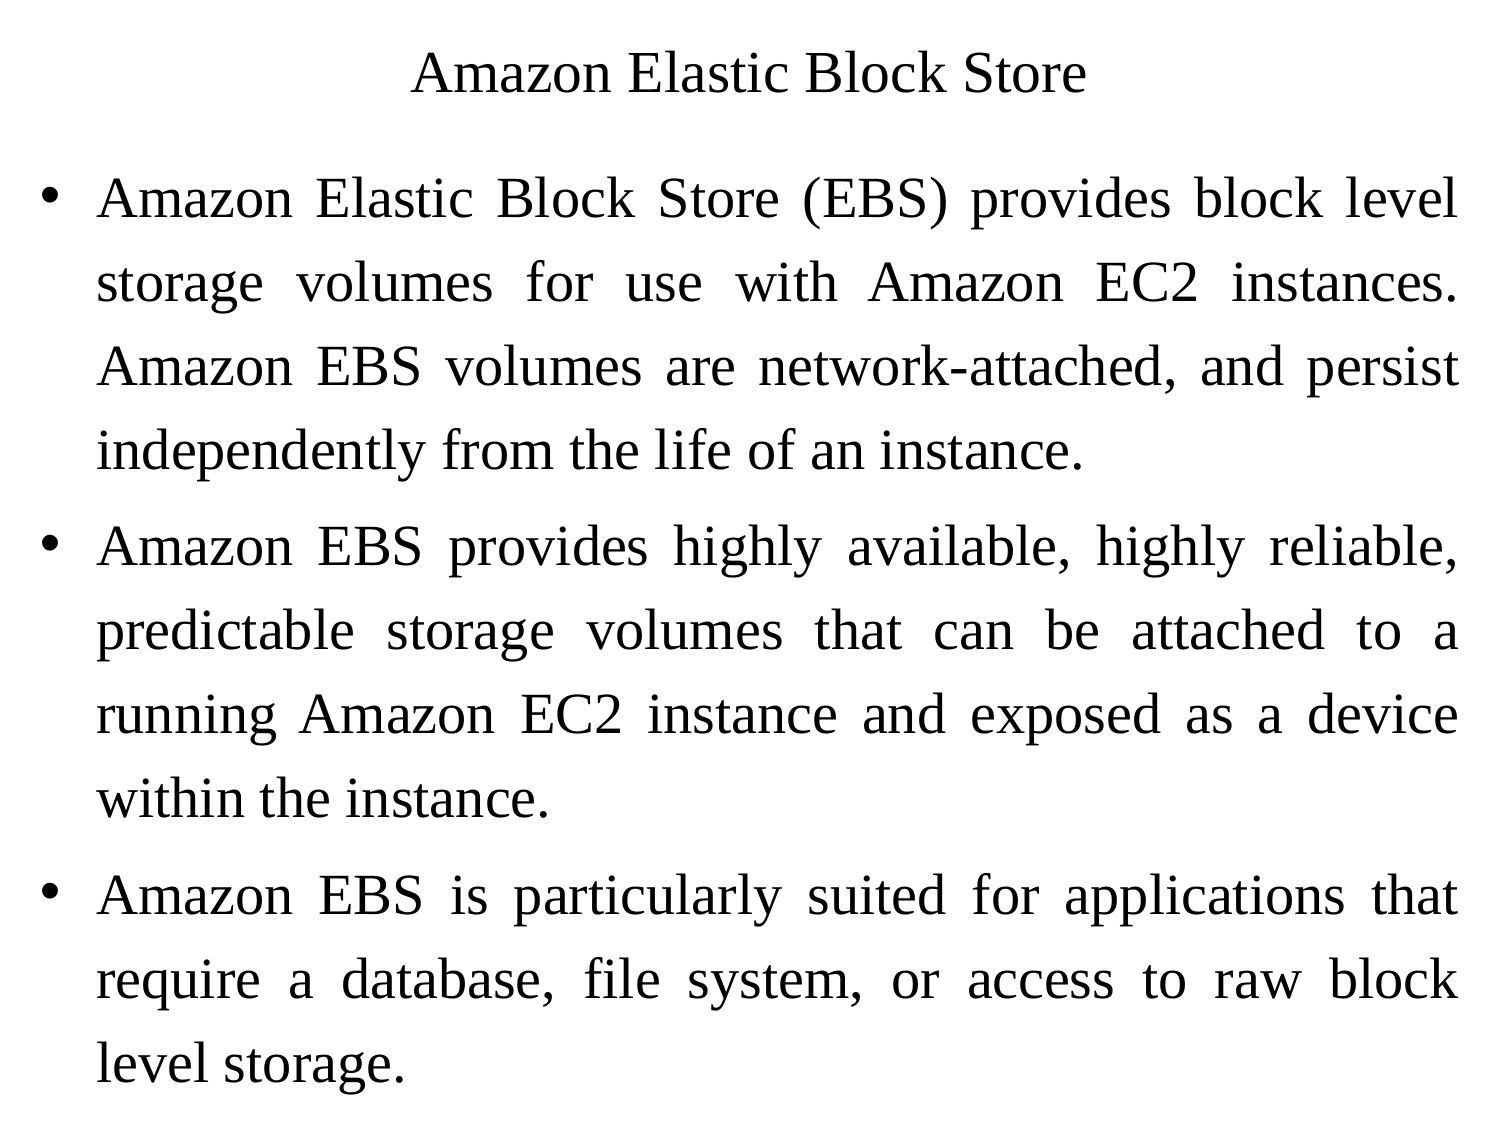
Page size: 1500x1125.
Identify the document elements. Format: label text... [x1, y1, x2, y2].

title Amazon Elastic Block Store [75, 24, 1425, 113]
list Amazon Elastic Block Store (EBS) provides block level storage volumes for use with Amazon EC2 instances. Amazon EBS volumes are network-attached, and persist independently from the life of an instance. Amazon EBS provides highly available, highly reliable, predictable storage volumes that can be attached to a running Amazon EC2 instance and exposed as a device within the instance. Amazon EBS is particularly suited for applications that require a database, file system, or access to raw block level storage. [24, 137, 1475, 1100]
